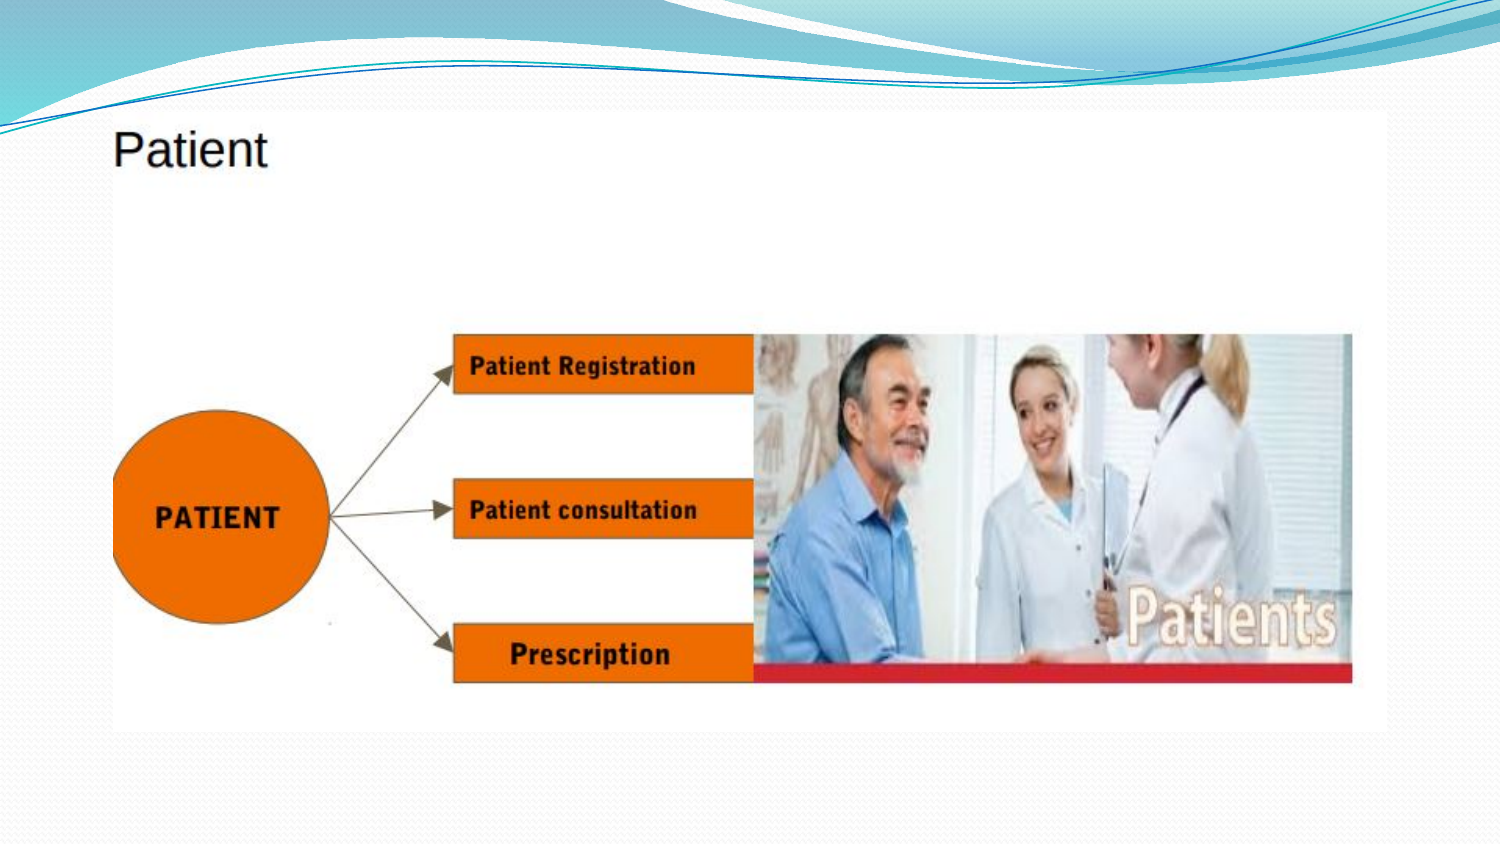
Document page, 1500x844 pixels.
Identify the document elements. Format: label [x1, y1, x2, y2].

picture [112, 112, 1387, 732]
